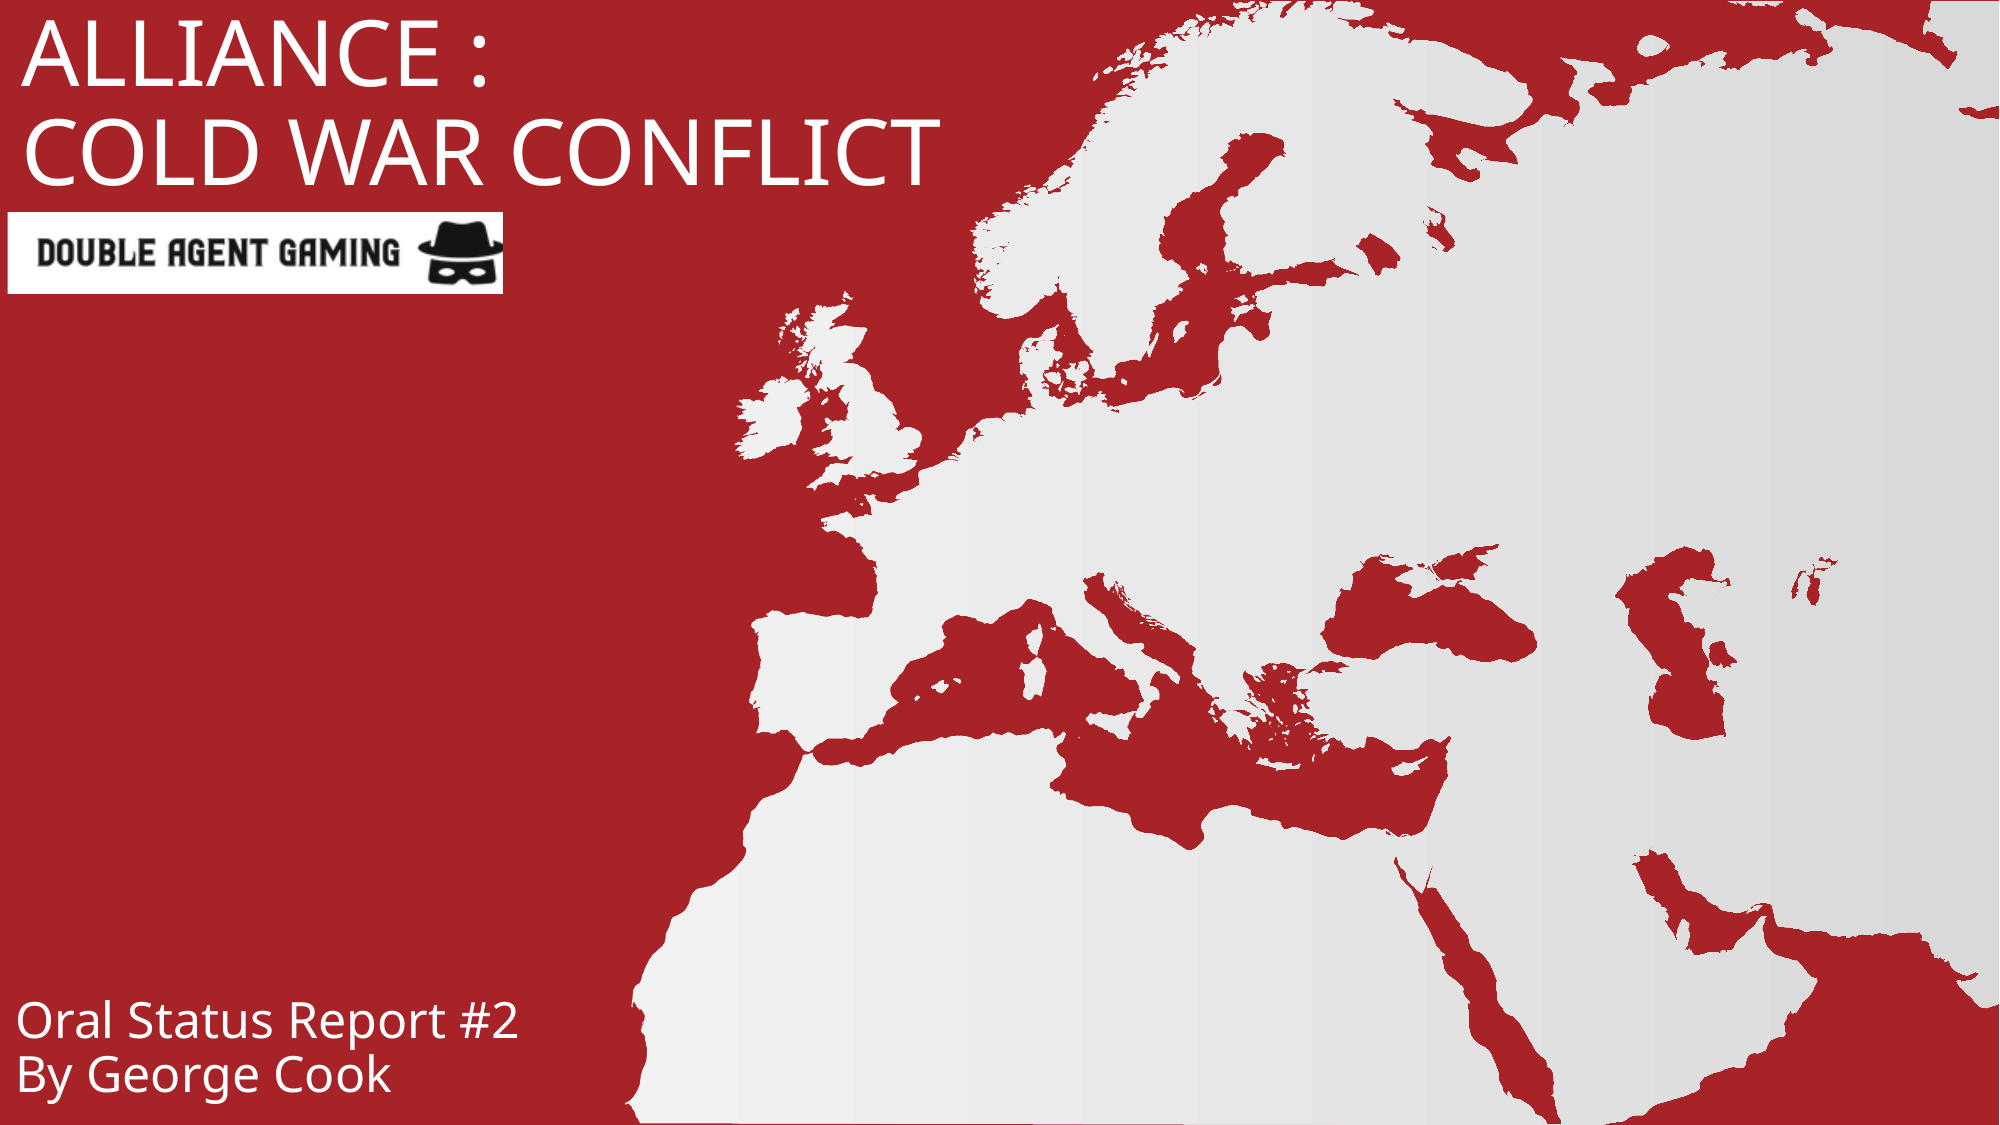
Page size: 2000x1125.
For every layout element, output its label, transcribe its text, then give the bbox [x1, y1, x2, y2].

subtitle Oral Status Report #2 By George Cook [0, 987, 1288, 1125]
title Alliance : Cold War Conflict [6, 0, 1607, 213]
picture [7, 212, 504, 294]
